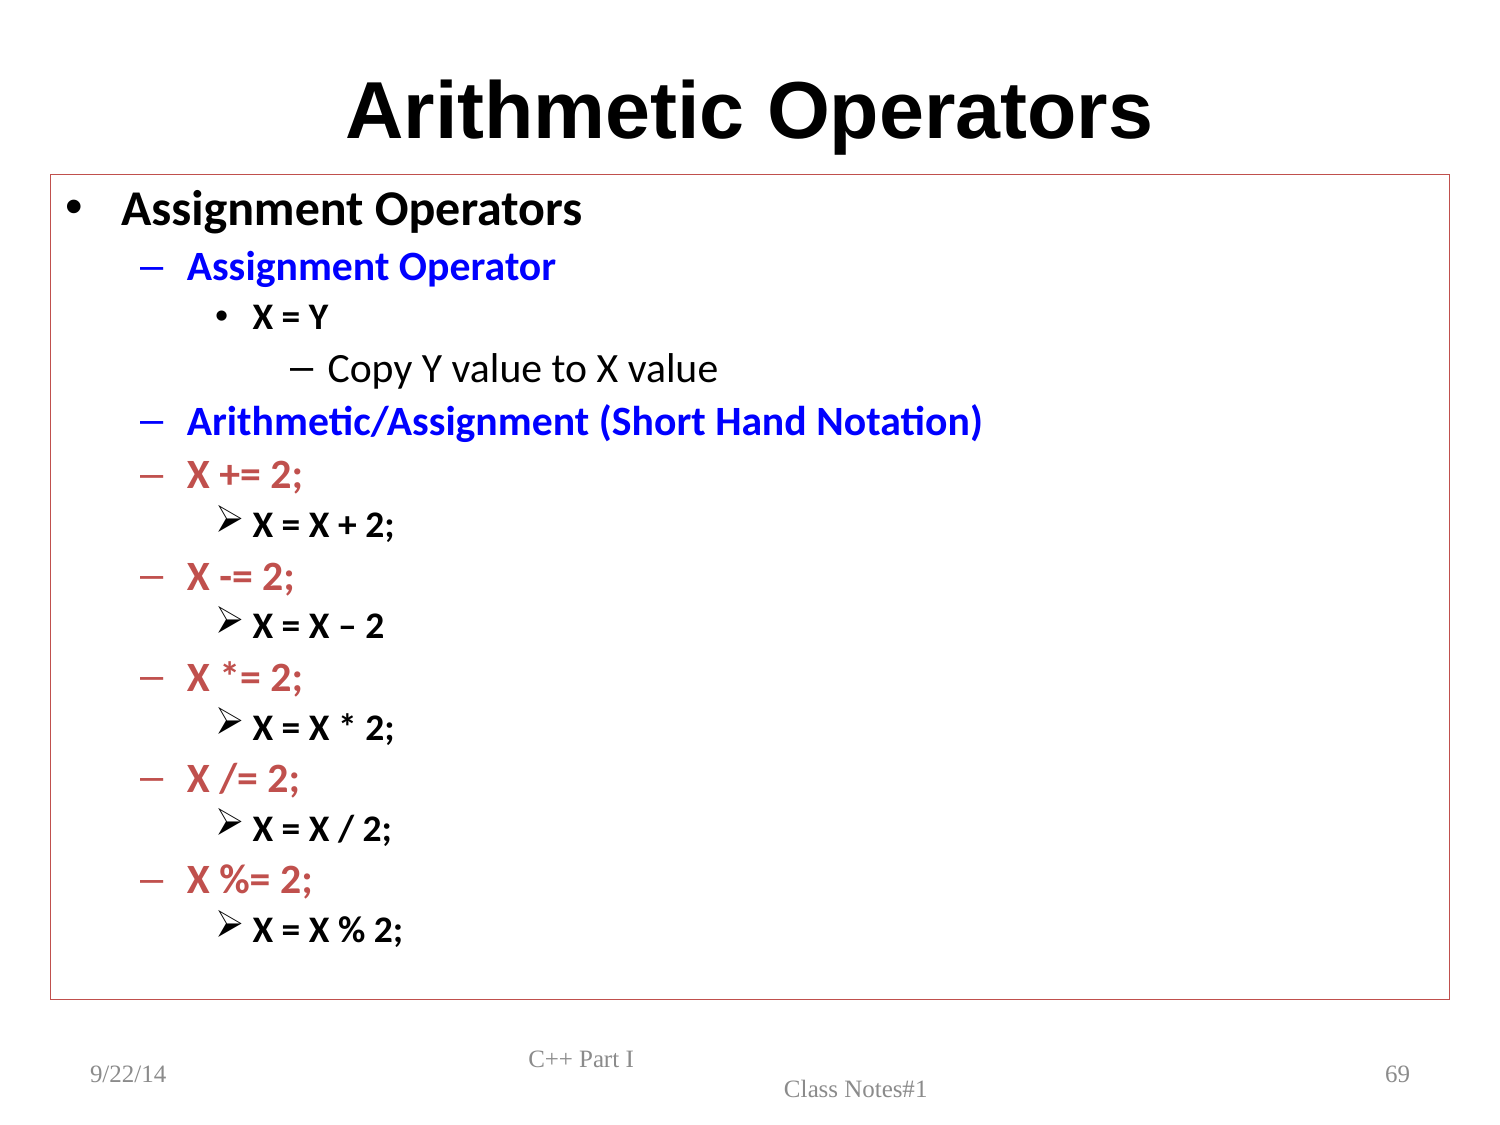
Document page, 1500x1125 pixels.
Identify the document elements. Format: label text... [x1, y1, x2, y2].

list Assignment Operators Assignment Operator X = Y Copy Y value to X value Arithmetic/Assignment (Short Hand Notation) X += 2; X = X + 2; X -= 2; X = X – 2 X *= 2; X = X * 2; X /= 2; X = X / 2; X %= 2; X = X % 2; [50, 174, 1450, 1000]
title Arithmetic Operators [112, 50, 1388, 163]
footer C++ Part I Class Notes#1 [512, 1042, 988, 1103]
slide_number 69 [1074, 1042, 1425, 1103]
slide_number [75, 1042, 425, 1103]
